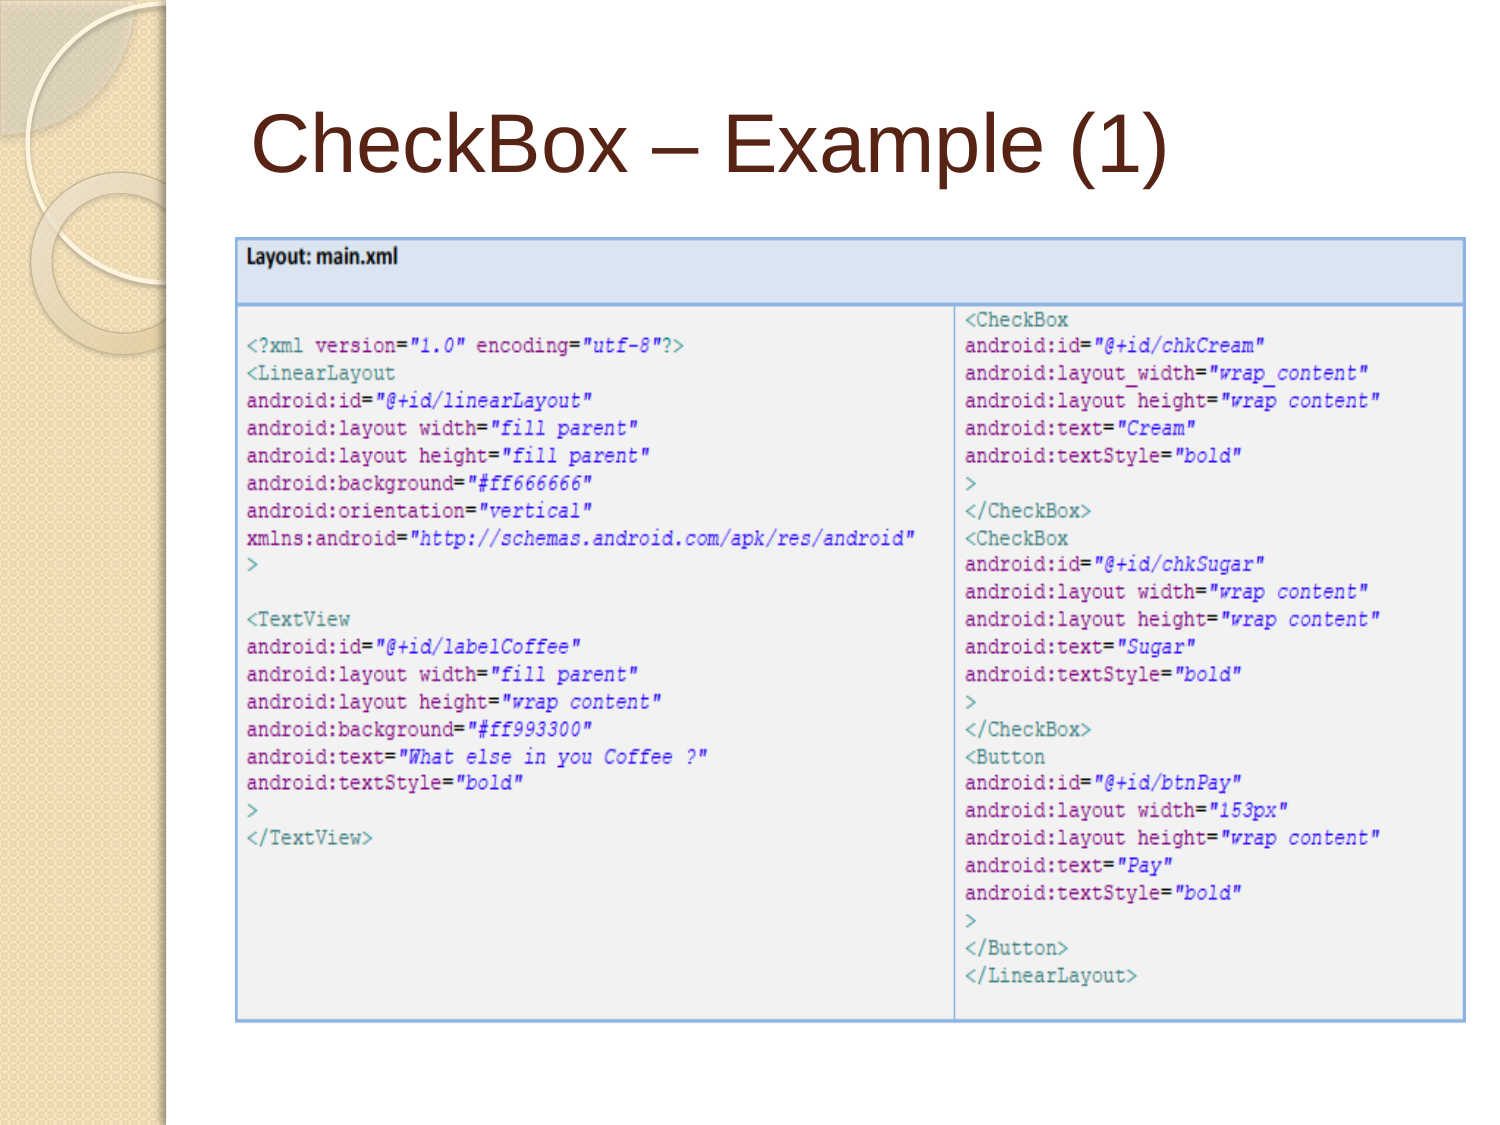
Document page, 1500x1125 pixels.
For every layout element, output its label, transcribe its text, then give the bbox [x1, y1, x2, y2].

title CheckBox – Example (1) [235, 45, 1466, 233]
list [235, 237, 1466, 1026]
